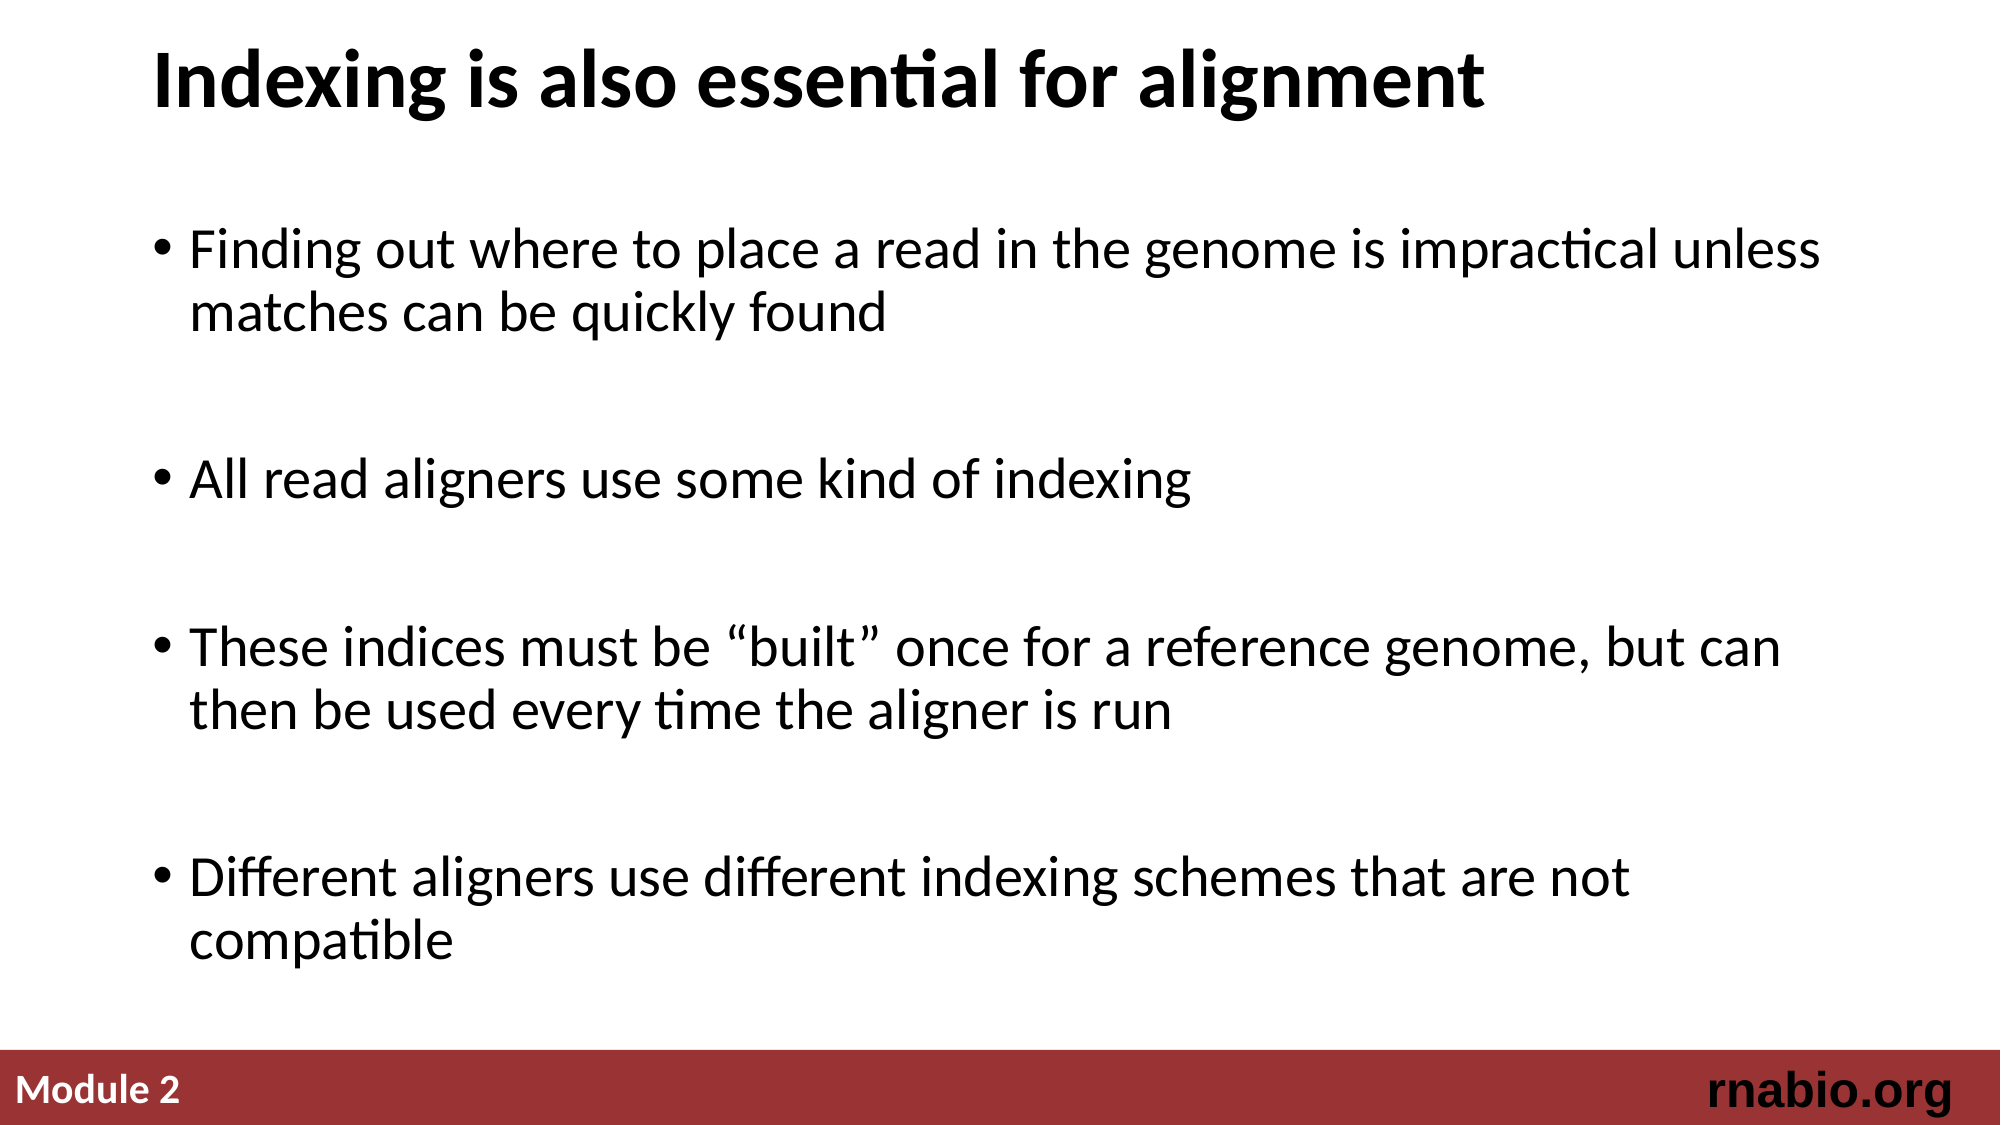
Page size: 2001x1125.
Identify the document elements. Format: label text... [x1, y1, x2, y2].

title Indexing is also essential for alignment [137, 16, 1863, 145]
list Finding out where to place a read in the genome is impractical unless matches can be quickly found All read aligners use some kind of indexing These indices must be “built” once for a reference genome, but can then be used every time the aligner is run Different aligners use different indexing schemes that are not compatible [137, 211, 1863, 1068]
